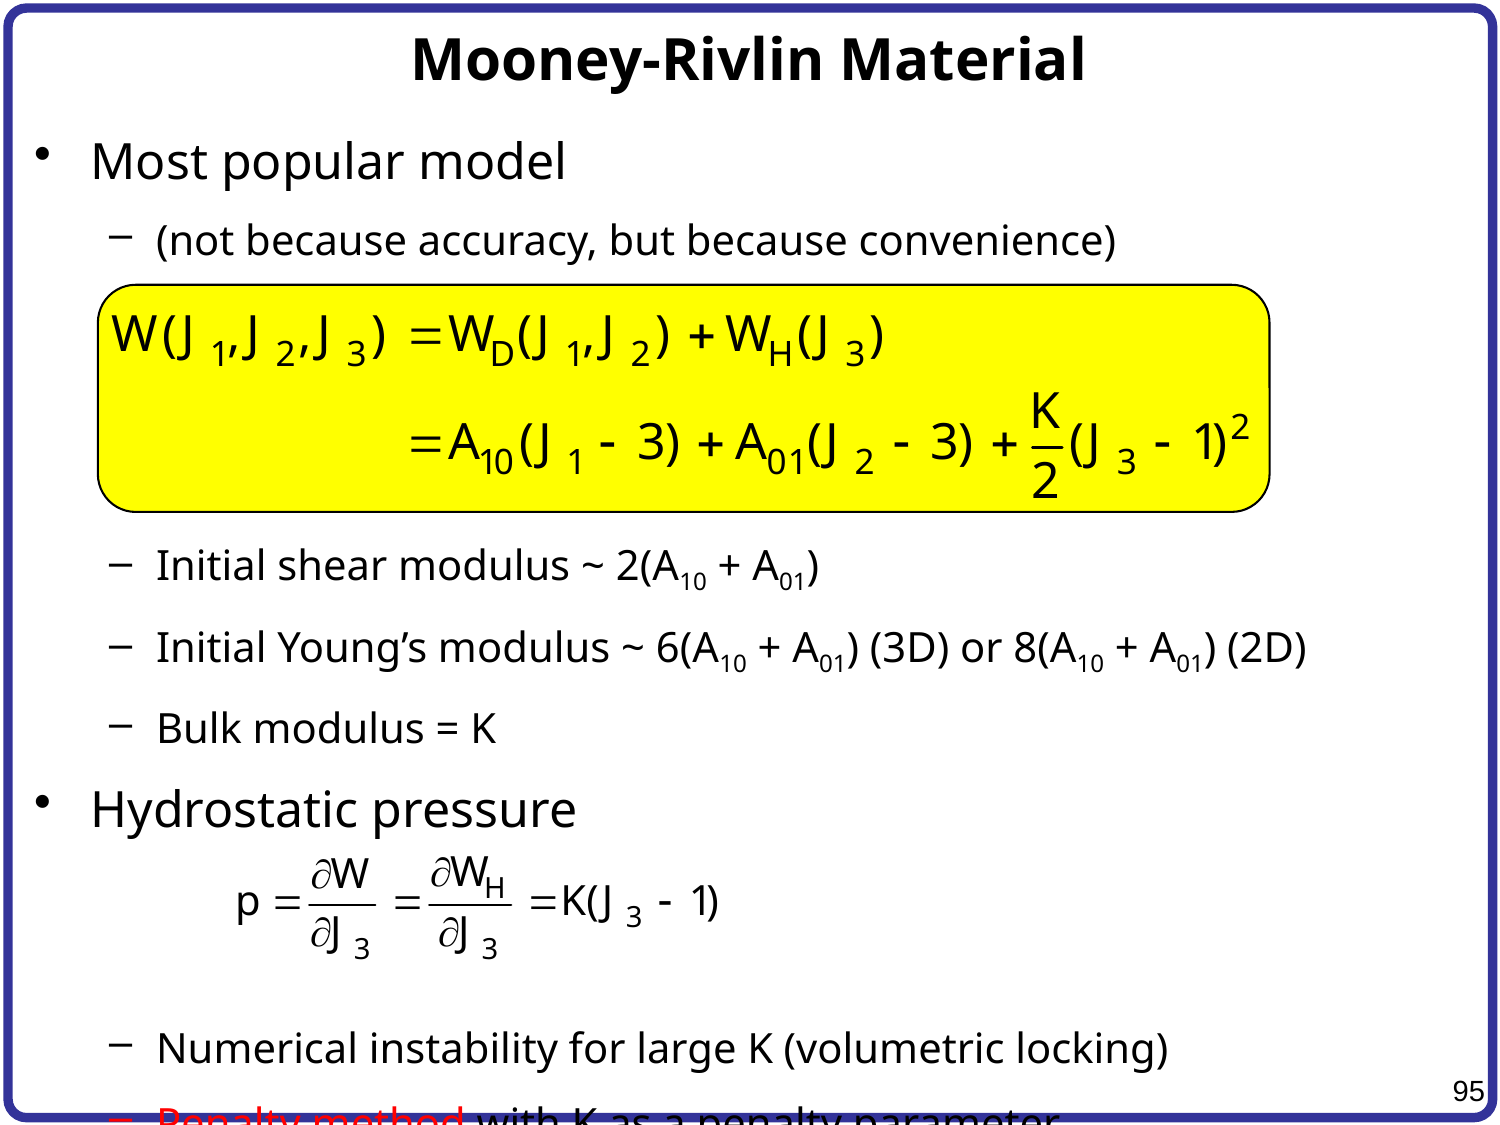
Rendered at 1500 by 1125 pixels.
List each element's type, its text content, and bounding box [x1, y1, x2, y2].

list Most popular model (not because accuracy, but because convenience) Initial shear modulus ~ 2(A10 + A01) Initial Young’s modulus ~ 6(A10 + A01) (3D) or 8(A10 + A01) (2D) Bulk modulus = K Hydrostatic pressure Numerical instability for large K (volumetric locking) Penalty method with K as a penalty parameter [18, 121, 1481, 1086]
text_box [109, 302, 1255, 503]
title Mooney-Rivlin Material [6, 7, 1492, 106]
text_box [232, 843, 725, 966]
